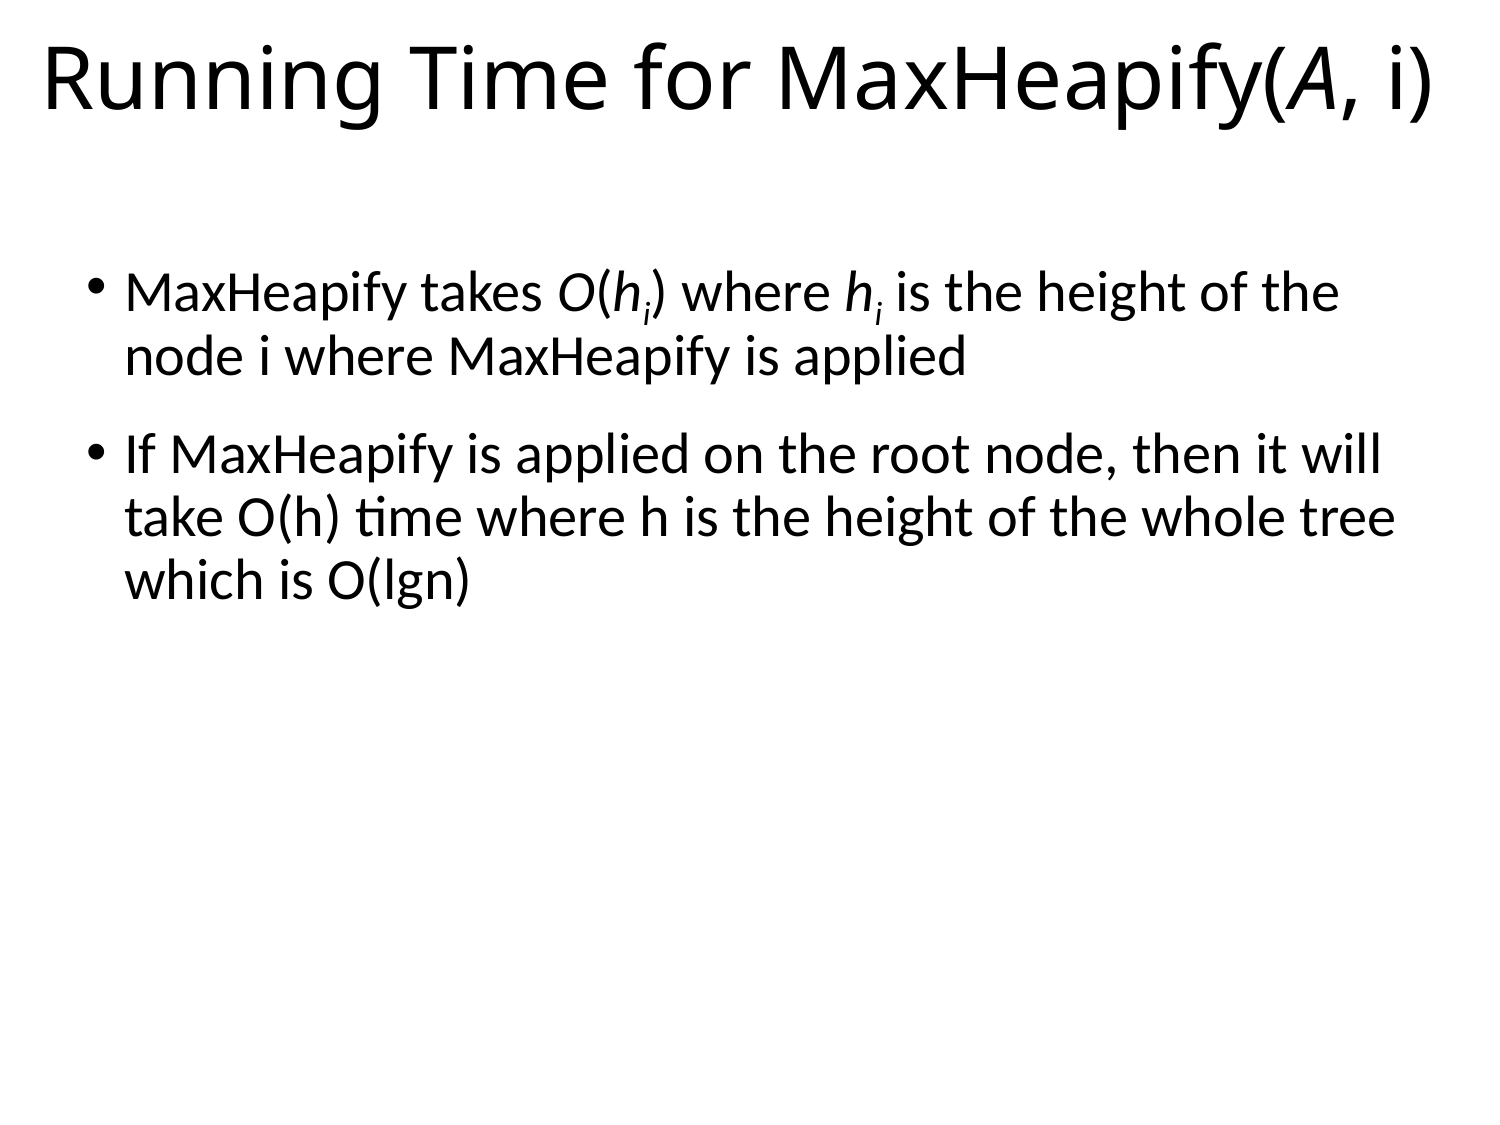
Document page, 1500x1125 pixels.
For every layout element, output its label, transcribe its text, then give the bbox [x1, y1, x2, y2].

title Running Time for MaxHeapify(A, i) [25, 26, 1469, 138]
list MaxHeapify takes O(hi) where hi is the height of the node i where MaxHeapify is applied If MaxHeapify is applied on the root node, then it will take O(h) time where h is the height of the whole tree which is O(lgn) [71, 246, 1425, 1063]
